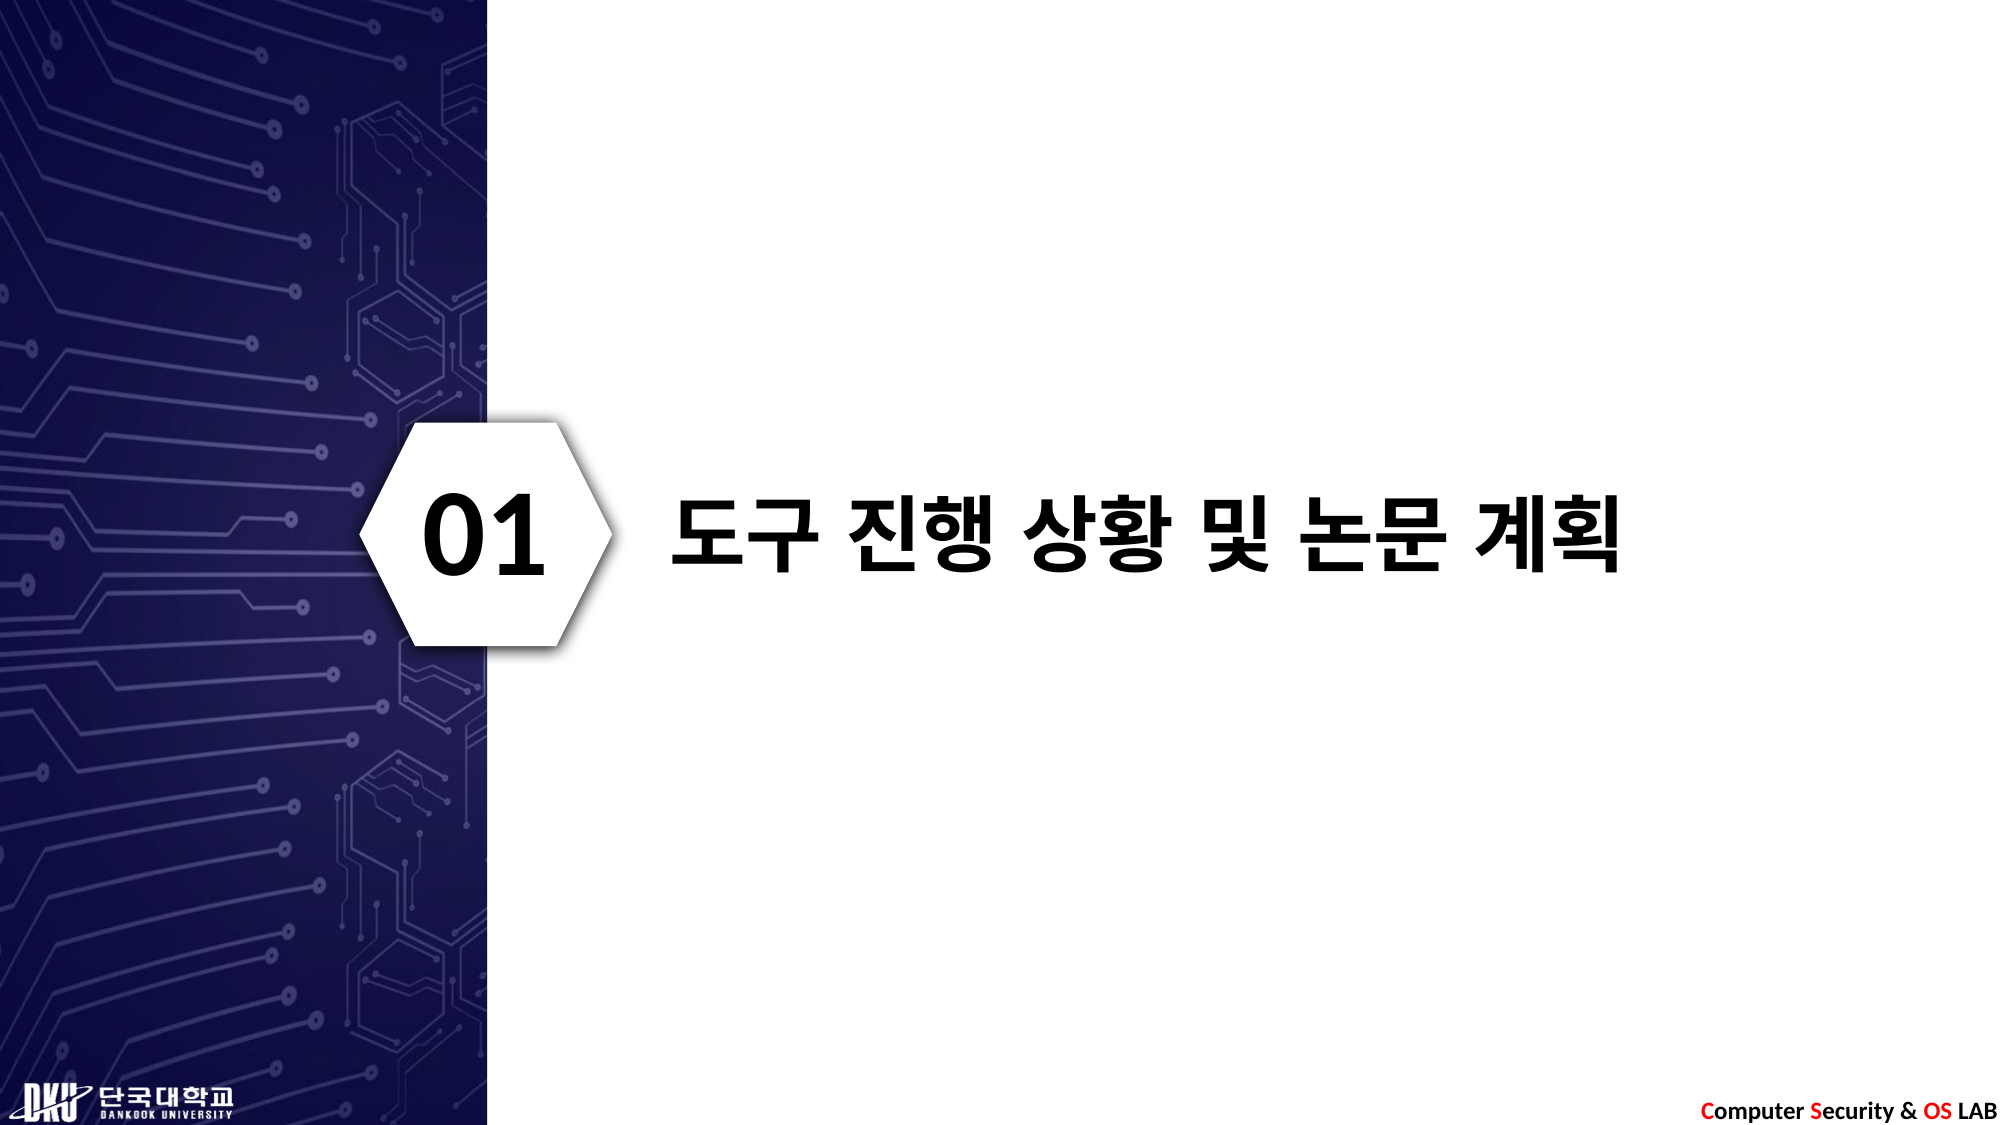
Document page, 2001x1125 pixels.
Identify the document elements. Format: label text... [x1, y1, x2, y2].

list 도구 진행 상황 및 논문 계획 [654, 474, 1892, 595]
picture [2, 984, 240, 1125]
list 01 [407, 459, 595, 610]
